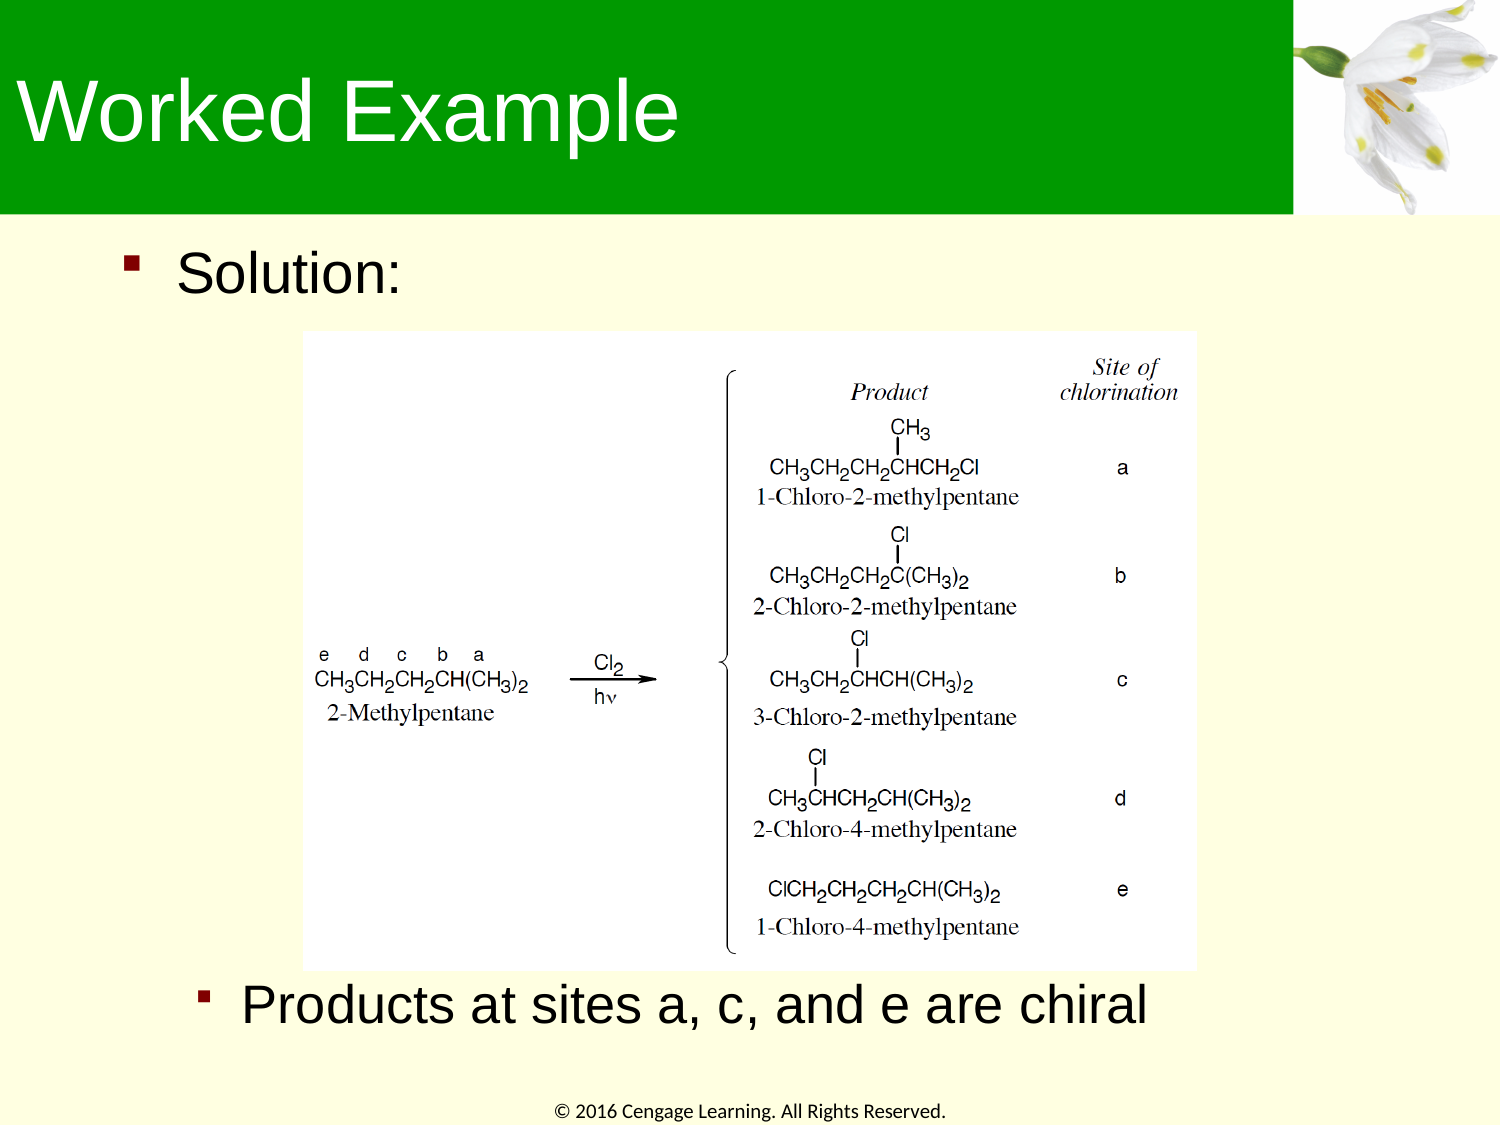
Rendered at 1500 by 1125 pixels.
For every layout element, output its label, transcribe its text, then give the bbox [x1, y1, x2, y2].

title Worked Example [0, 0, 1288, 213]
picture [1293, 0, 1500, 215]
list Solution: Products at sites a, c, and e are chiral [103, 227, 1450, 1065]
picture [303, 331, 1197, 971]
